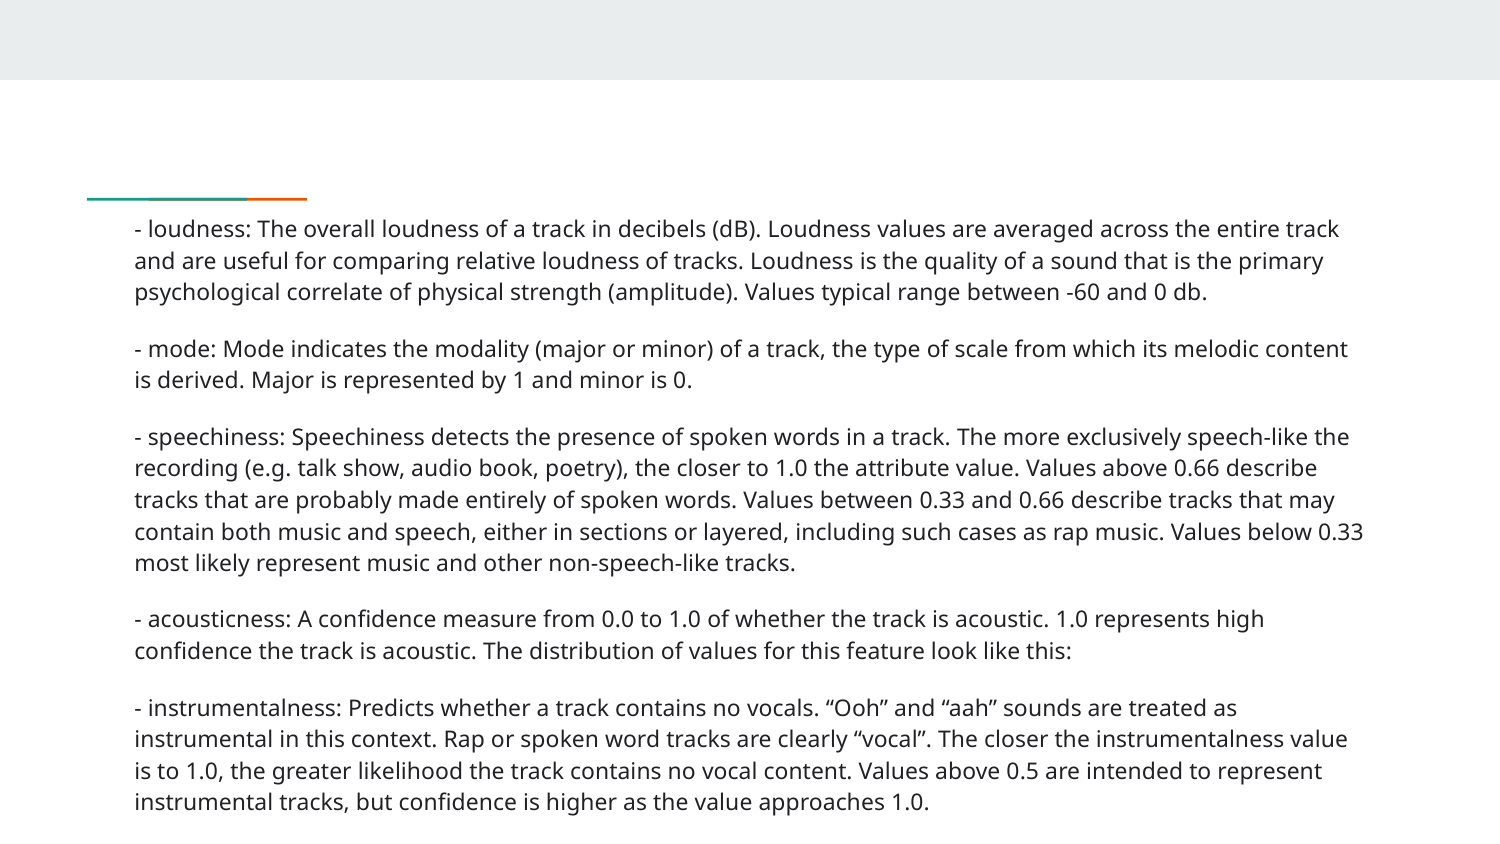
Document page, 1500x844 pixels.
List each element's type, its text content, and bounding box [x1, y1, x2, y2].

list - loudness: The overall loudness of a track in decibels (dB). Loudness values are averaged across the entire track and are useful for comparing relative loudness of tracks. Loudness is the quality of a sound that is the primary psychological correlate of physical strength (amplitude). Values typical range between -60 and 0 db. - mode: Mode indicates the modality (major or minor) of a track, the type of scale from which its melodic content is derived. Major is represented by 1 and minor is 0. - speechiness: Speechiness detects the presence of spoken words in a track. The more exclusively speech-like the recording (e.g. talk show, audio book, poetry), the closer to 1.0 the attribute value. Values above 0.66 describe tracks that are probably made entirely of spoken words. Values between 0.33 and 0.66 describe tracks that may contain both music and speech, either in sections or layered, including such cases as rap music. Values below 0.33 most likely represent music and other non-speech-like tracks. - acousticness: A confidence measure from 0.0 to 1.0 of whether the track is acoustic. 1.0 represents high confidence the track is acoustic. The distribution of values for this feature look like this: - instrumentalness: Predicts whether a track contains no vocals. “Ooh” and “aah” sounds are treated as instrumental in this context. Rap or spoken word tracks are clearly “vocal”. The closer the instrumentalness value is to 1.0, the greater likelihood the track contains no vocal content. Values above 0.5 are intended to represent instrumental tracks, but confidence is higher as the value approaches 1.0. [119, 195, 1381, 813]
